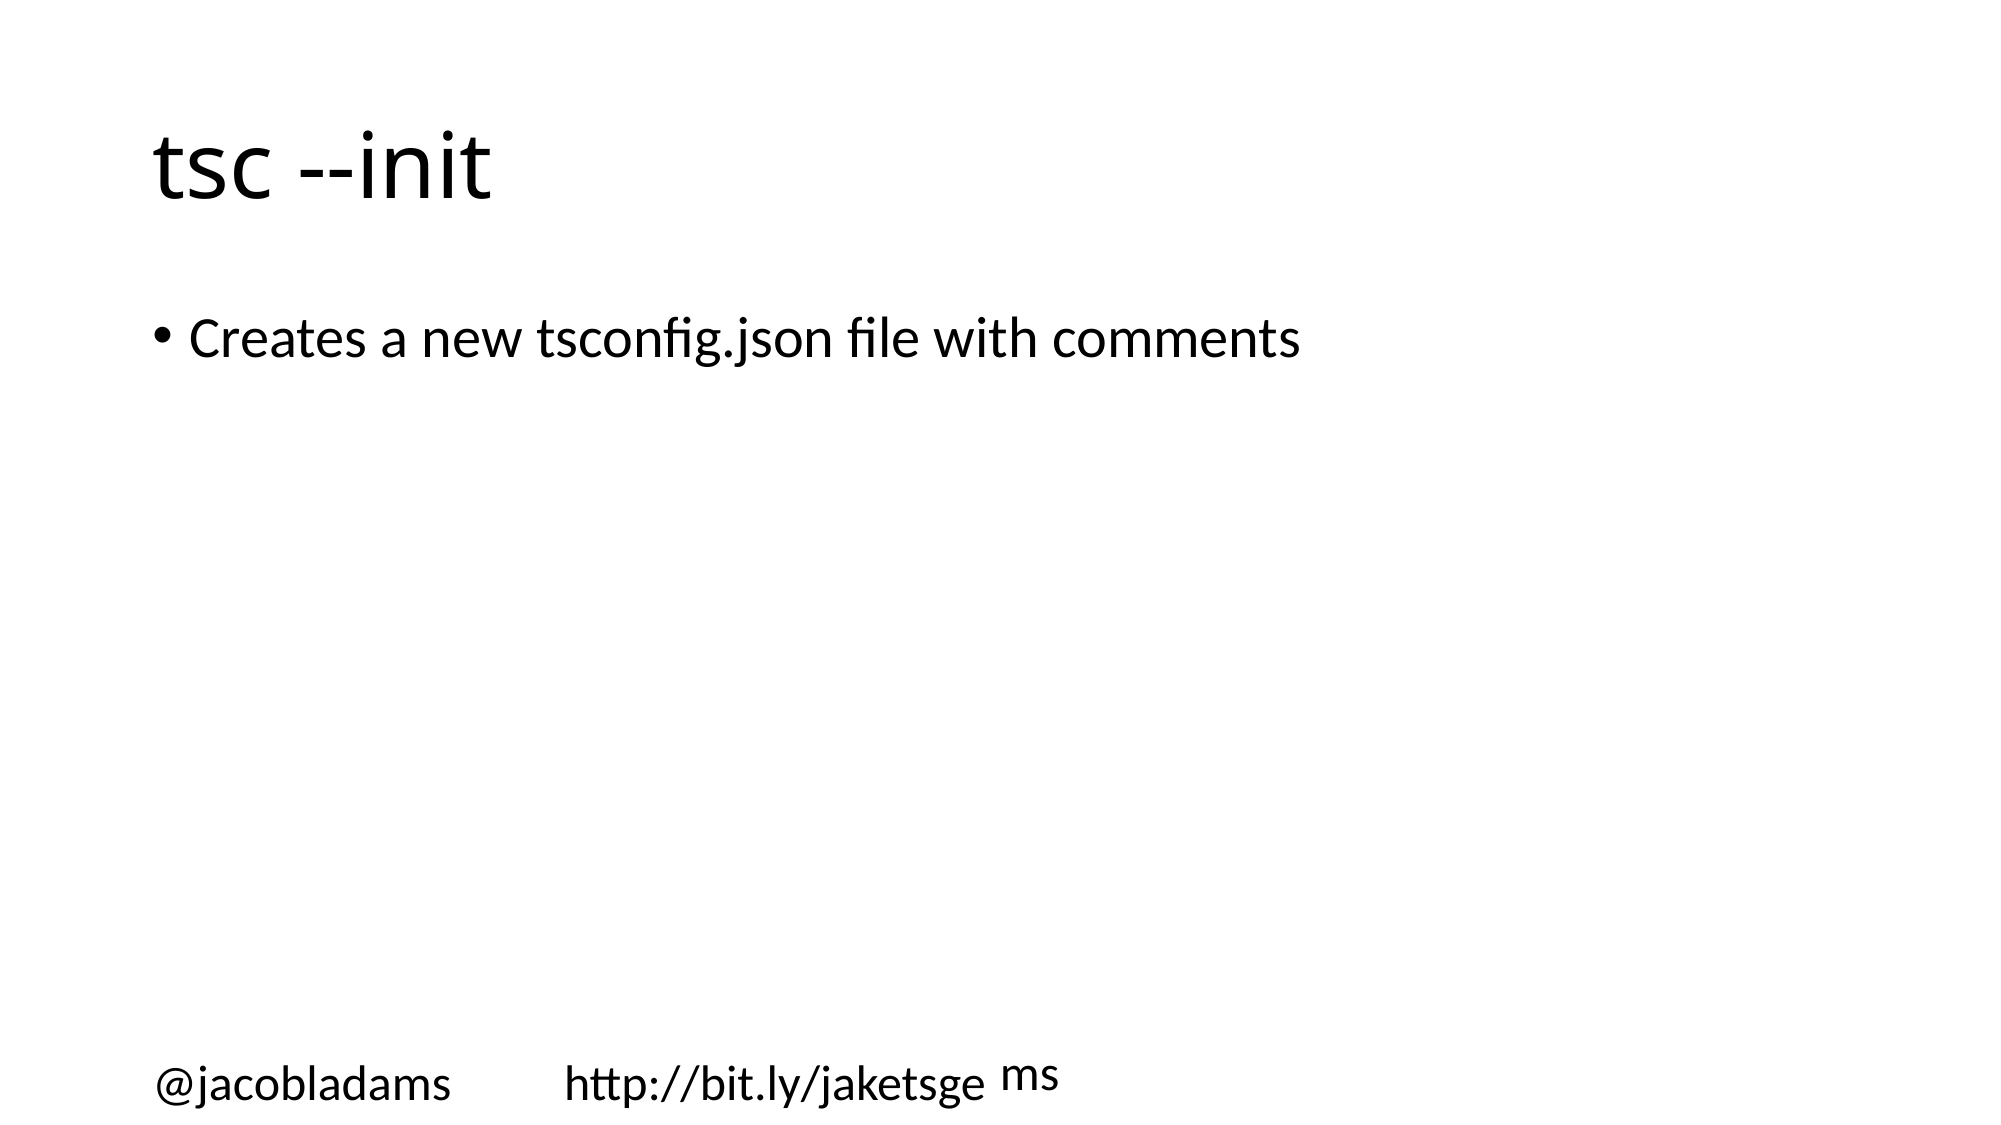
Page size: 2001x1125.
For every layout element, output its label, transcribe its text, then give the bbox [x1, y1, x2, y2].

footer @jacobladams http://bit.ly/jaketsgems [137, 1042, 1863, 1103]
title tsc --init [137, 59, 1863, 278]
list Creates a new tsconfig.json file with comments [137, 299, 1863, 1014]
